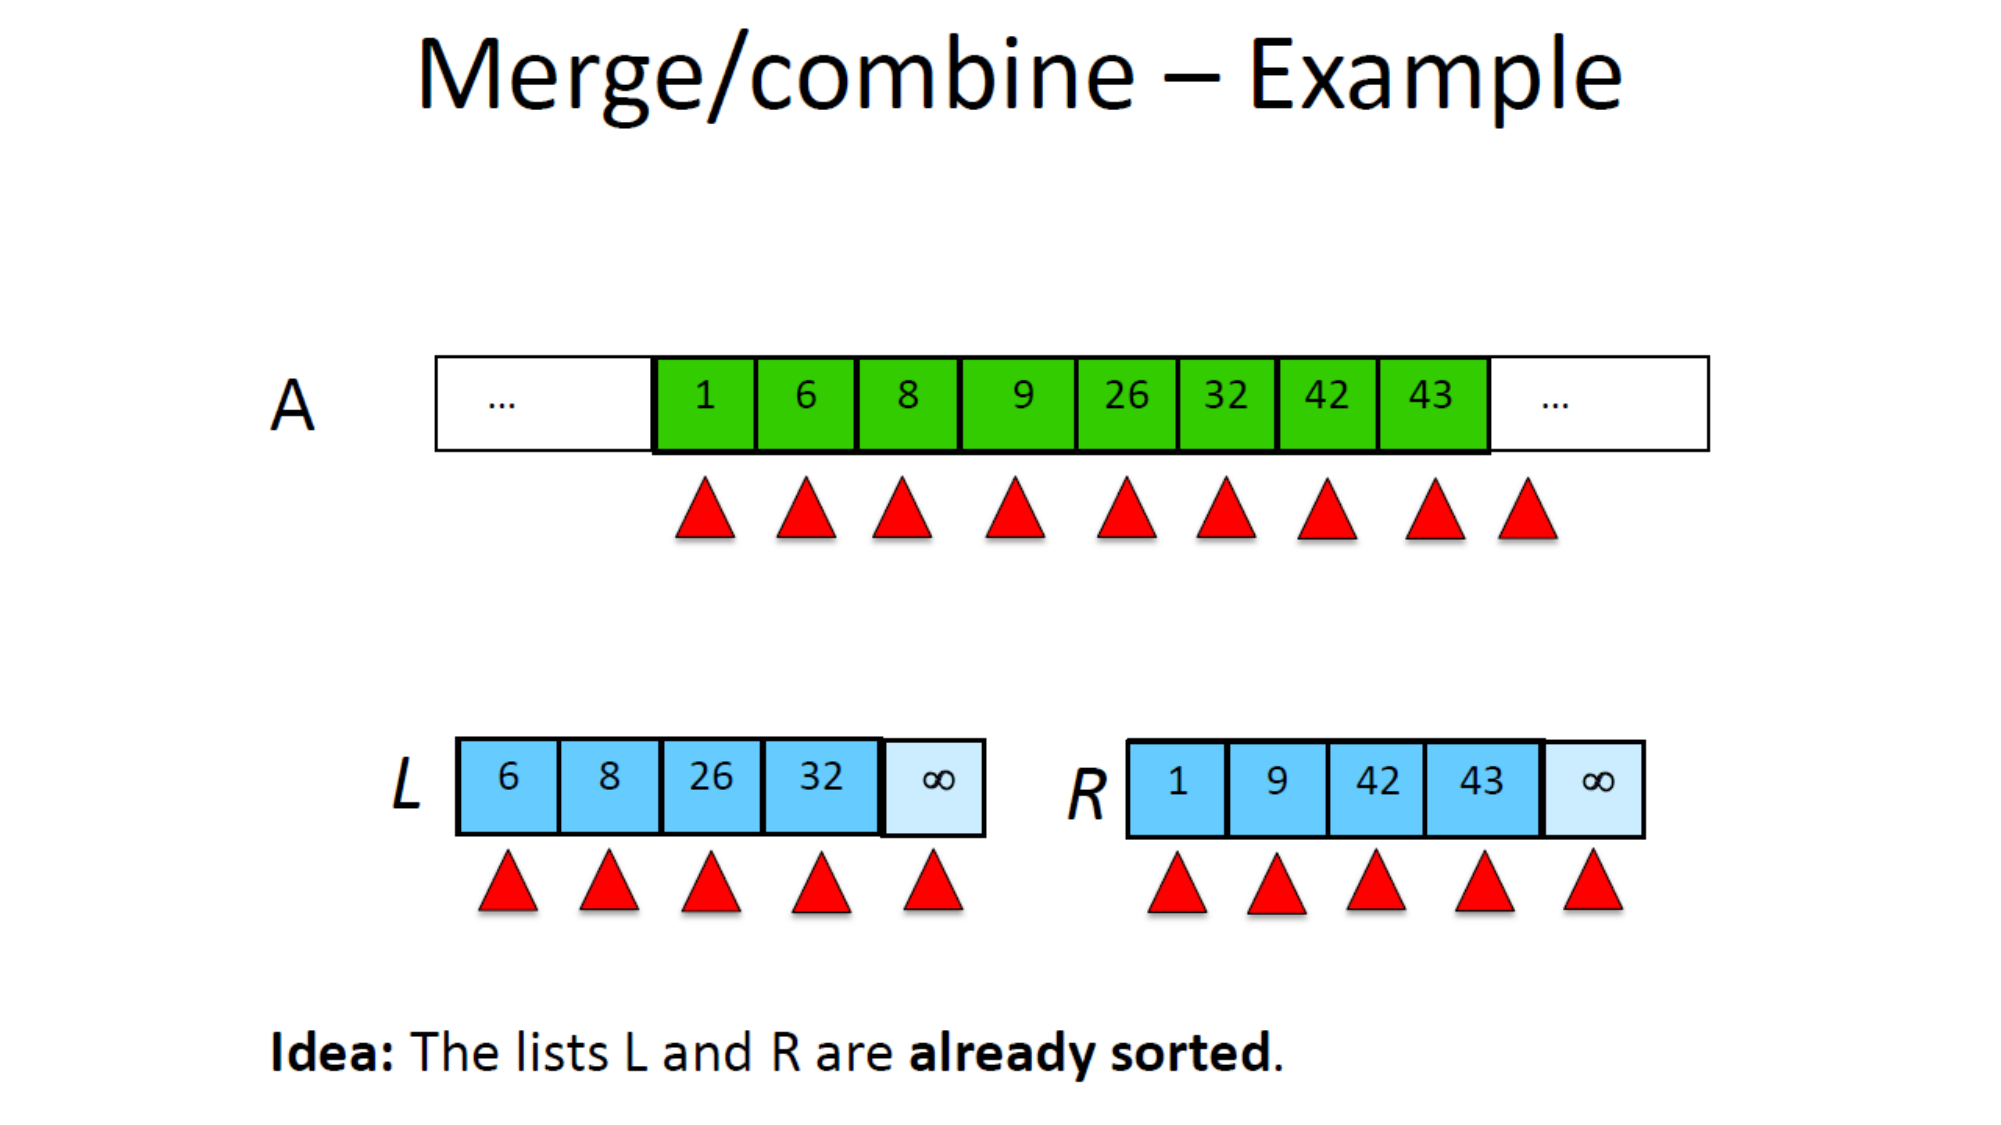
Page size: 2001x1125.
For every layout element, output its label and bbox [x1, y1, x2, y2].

picture [238, 10, 1762, 1115]
